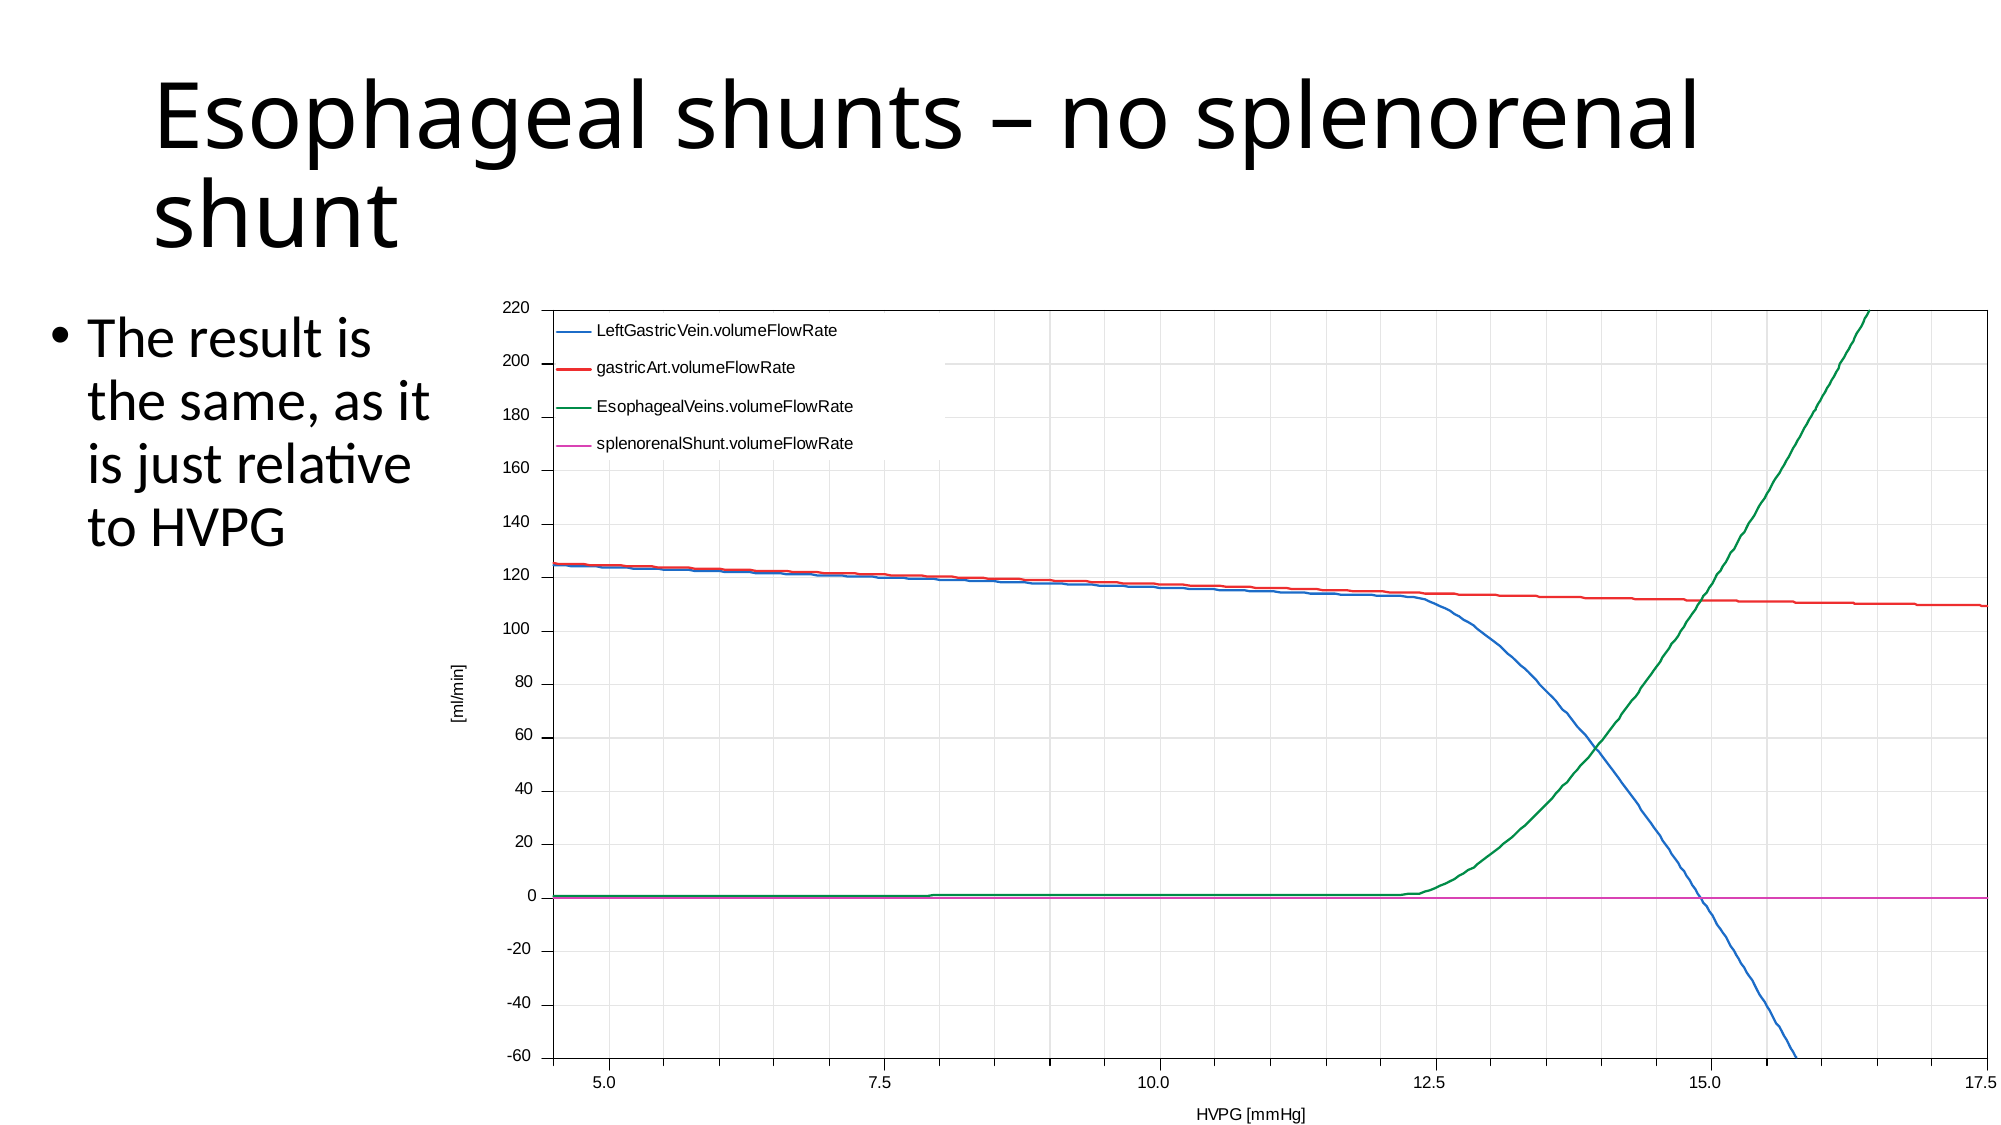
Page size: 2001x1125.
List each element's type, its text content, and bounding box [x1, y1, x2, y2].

picture [447, 297, 2000, 1124]
list The result is the same, as it is just relative to HVPG [35, 299, 447, 1014]
title Esophageal shunts – no splenorenal shunt [137, 59, 1863, 278]
